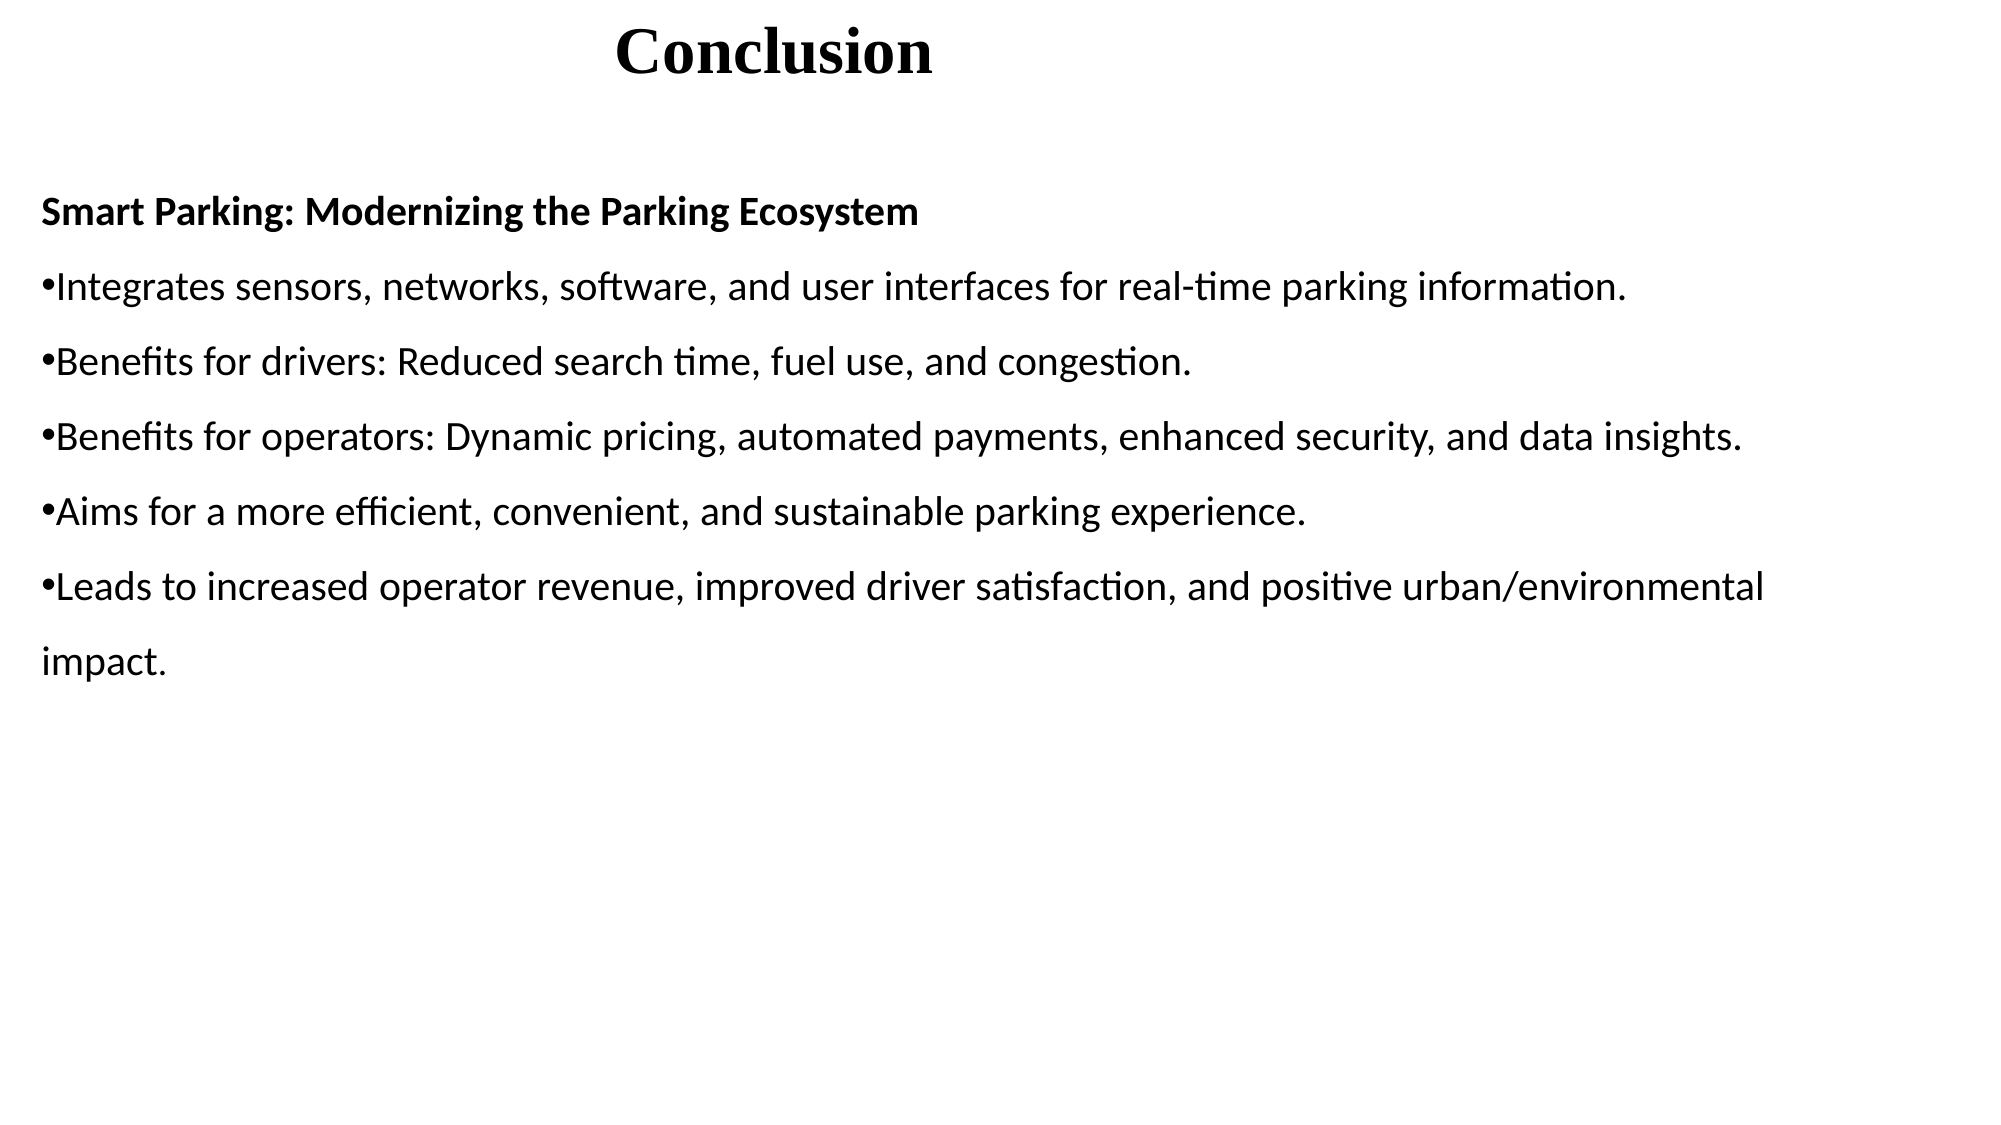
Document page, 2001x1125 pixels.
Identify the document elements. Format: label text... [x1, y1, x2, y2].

text_box Conclusion [0, 0, 2000, 95]
text_box Smart Parking: Modernizing the Parking Ecosystem Integrates sensors, networks, software, and user interfaces for real-time parking information. Benefits for drivers: Reduced search time, fuel use, and congestion. Benefits for operators: Dynamic pricing, automated payments, enhanced security, and data insights. Aims for a more efficient, convenient, and sustainable parking experience. Leads to increased operator revenue, improved driver satisfaction, and positive urban/environmental impact. [26, 151, 1819, 692]
